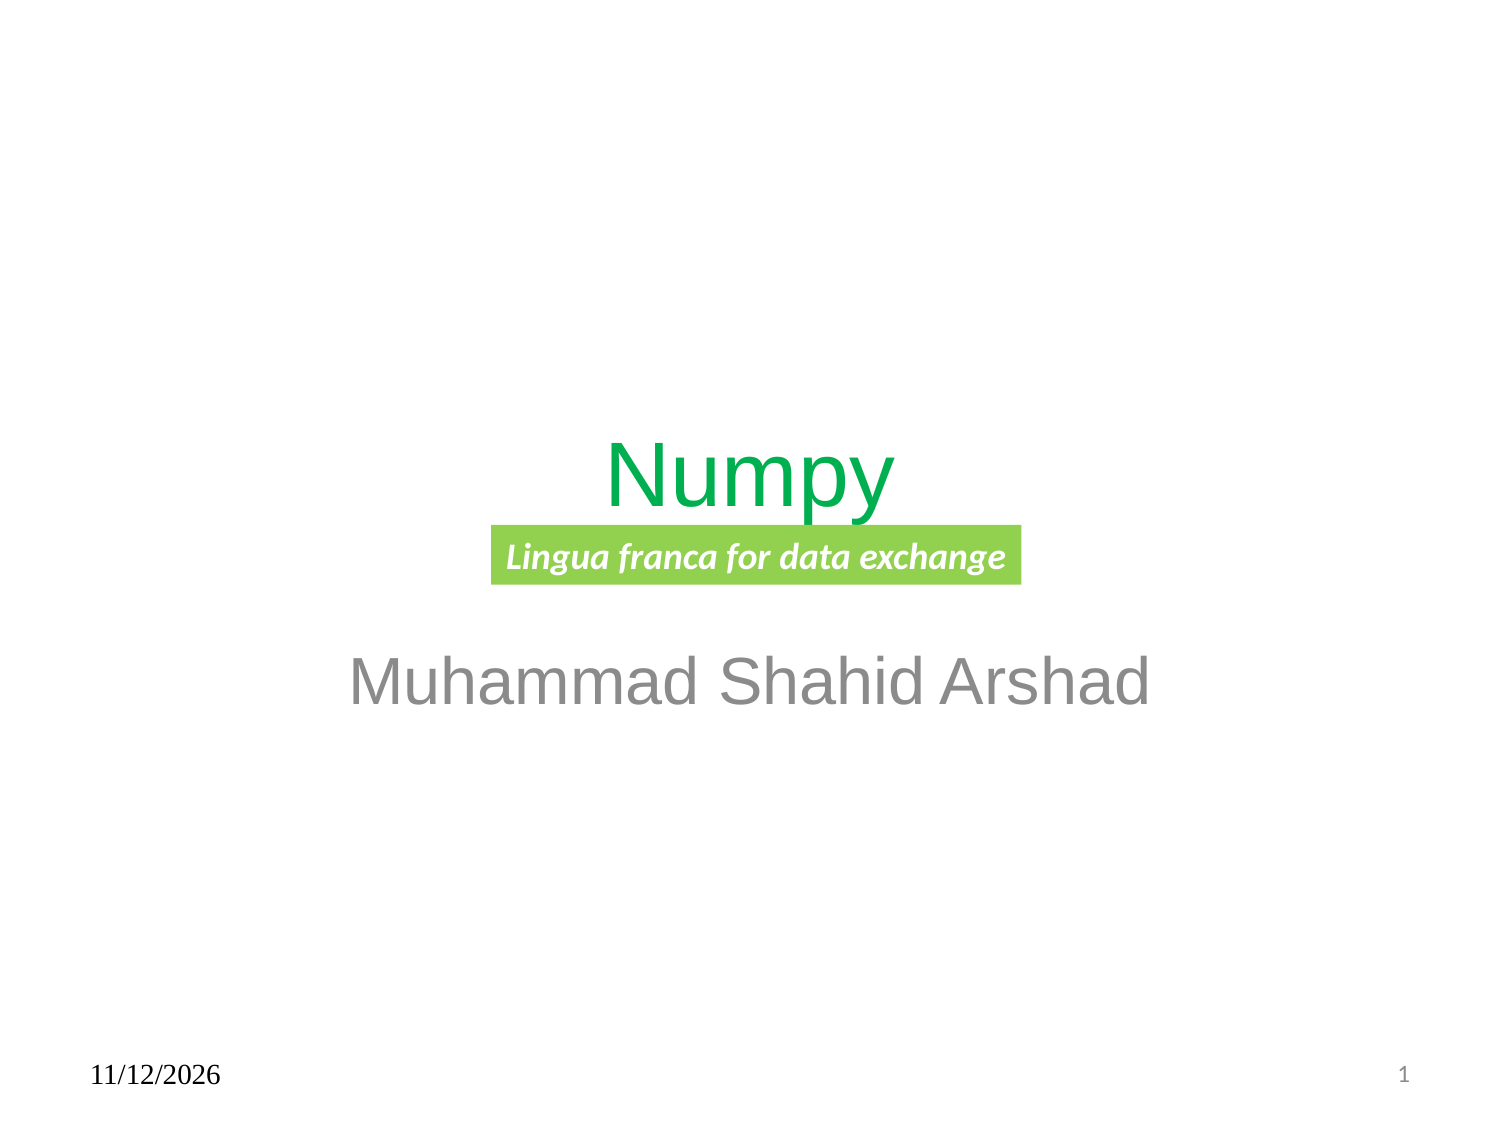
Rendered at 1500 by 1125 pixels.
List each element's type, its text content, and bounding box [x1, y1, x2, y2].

text_box Lingua franca for data exchange [491, 524, 1022, 585]
slide_number 1 [1074, 1042, 1425, 1103]
title Numpy [112, 349, 1388, 591]
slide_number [75, 1042, 425, 1103]
subtitle Muhammad Shahid Arshad [225, 637, 1275, 925]
